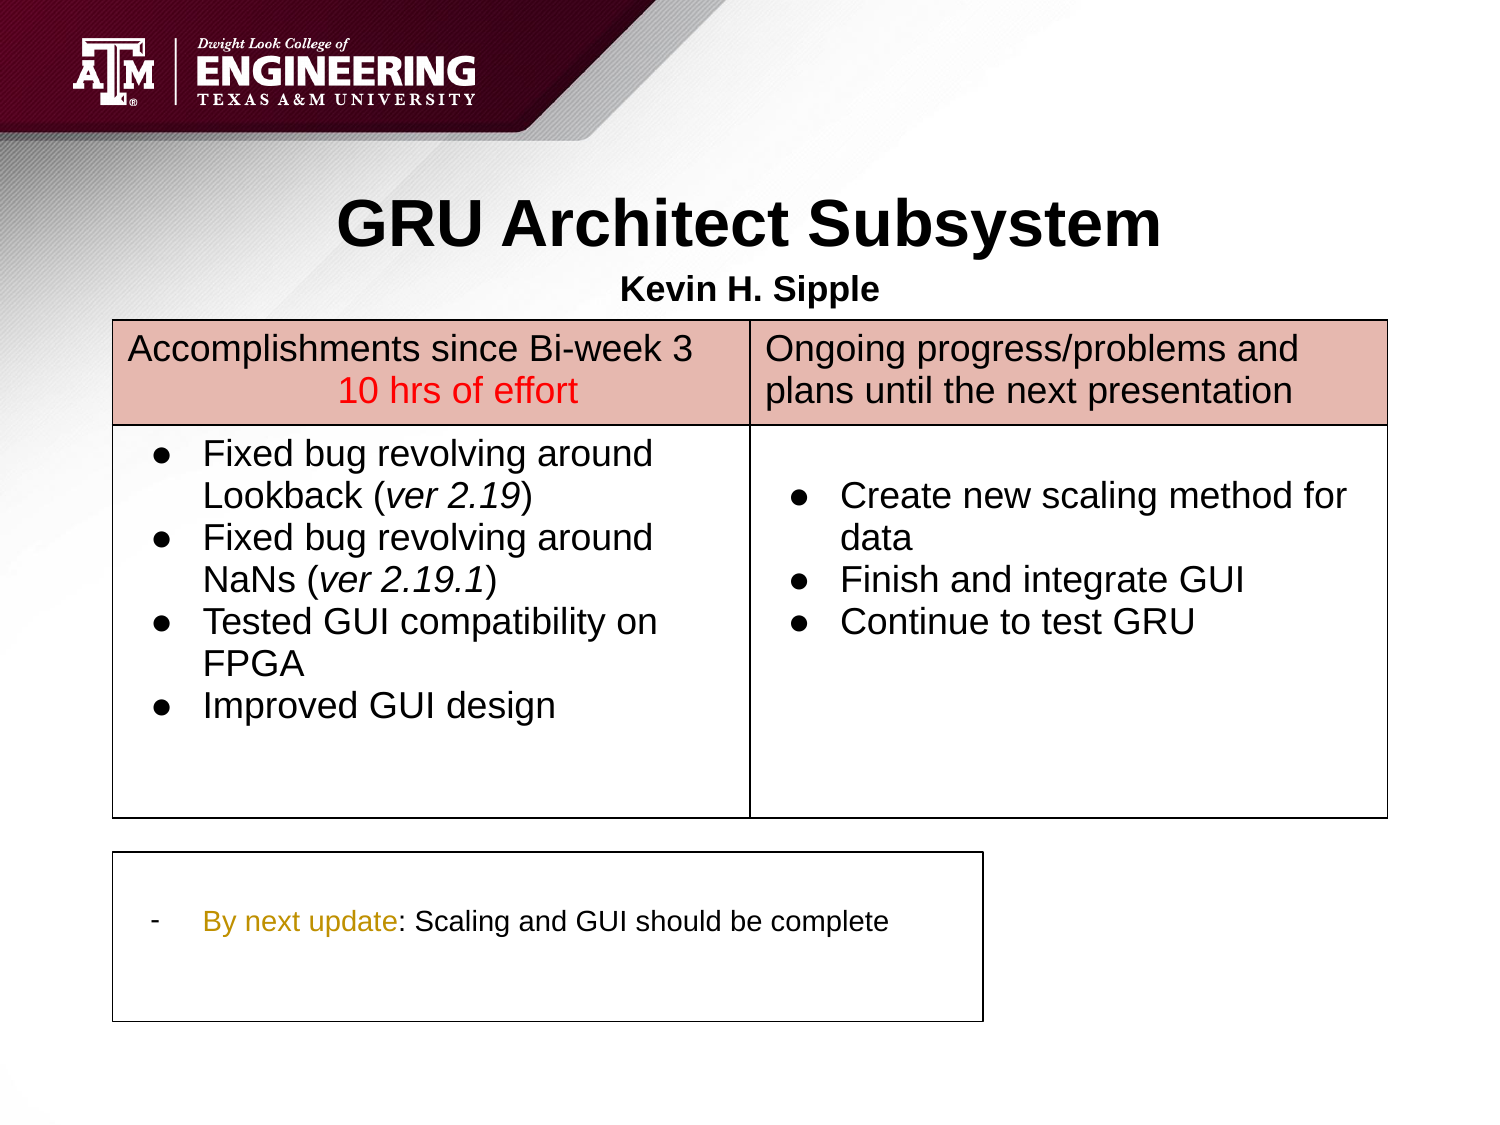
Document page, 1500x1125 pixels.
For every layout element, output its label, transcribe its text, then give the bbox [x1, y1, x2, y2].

table_header Ongoing progress/problems and plans until the next presentation [751, 321, 1387, 424]
text_box By next update: Scaling and GUI should be complete [112, 851, 983, 1022]
picture [0, 0, 1500, 1125]
table_cell Create new scaling method for data Finish and integrate GUI Continue to test GRU [751, 426, 1387, 817]
table_cell Fixed bug revolving around Lookback (ver 2.19) Fixed bug revolving around NaNs (ver 2.19.1) Tested GUI compatibility on FPGA Improved GUI design [113, 426, 749, 817]
table_header Accomplishments since Bi-week 3 10 hrs of effort [113, 321, 749, 424]
title GRU Architect Subsystem Kevin H. Sipple [75, 172, 1425, 304]
